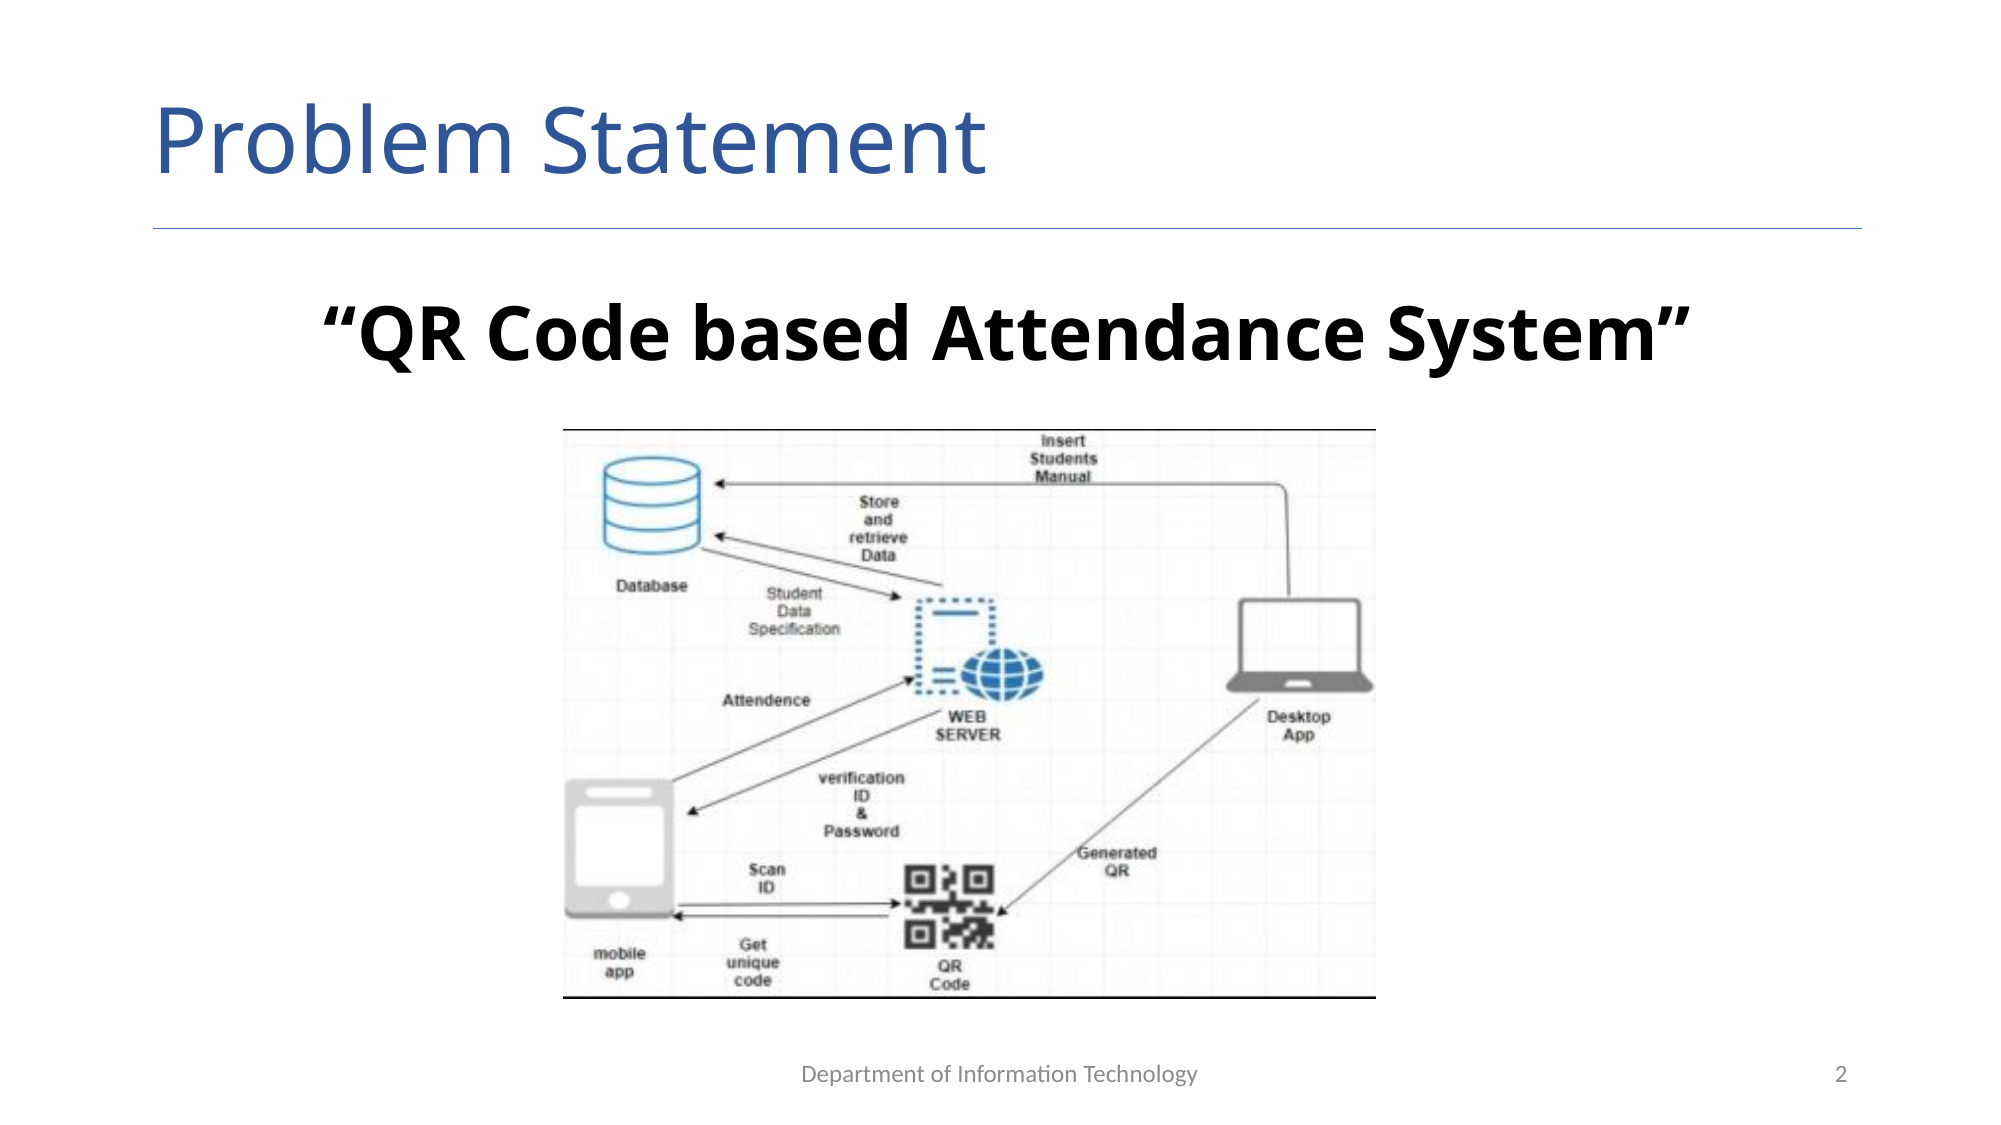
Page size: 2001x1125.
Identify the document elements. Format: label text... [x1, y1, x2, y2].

list “QR Code based Attendance System” [152, 288, 1863, 1014]
slide_number 2 [1412, 1042, 1863, 1103]
footer Department of Information Technology [662, 1042, 1338, 1103]
picture [563, 429, 1376, 999]
title Problem Statement [137, 59, 1863, 229]
